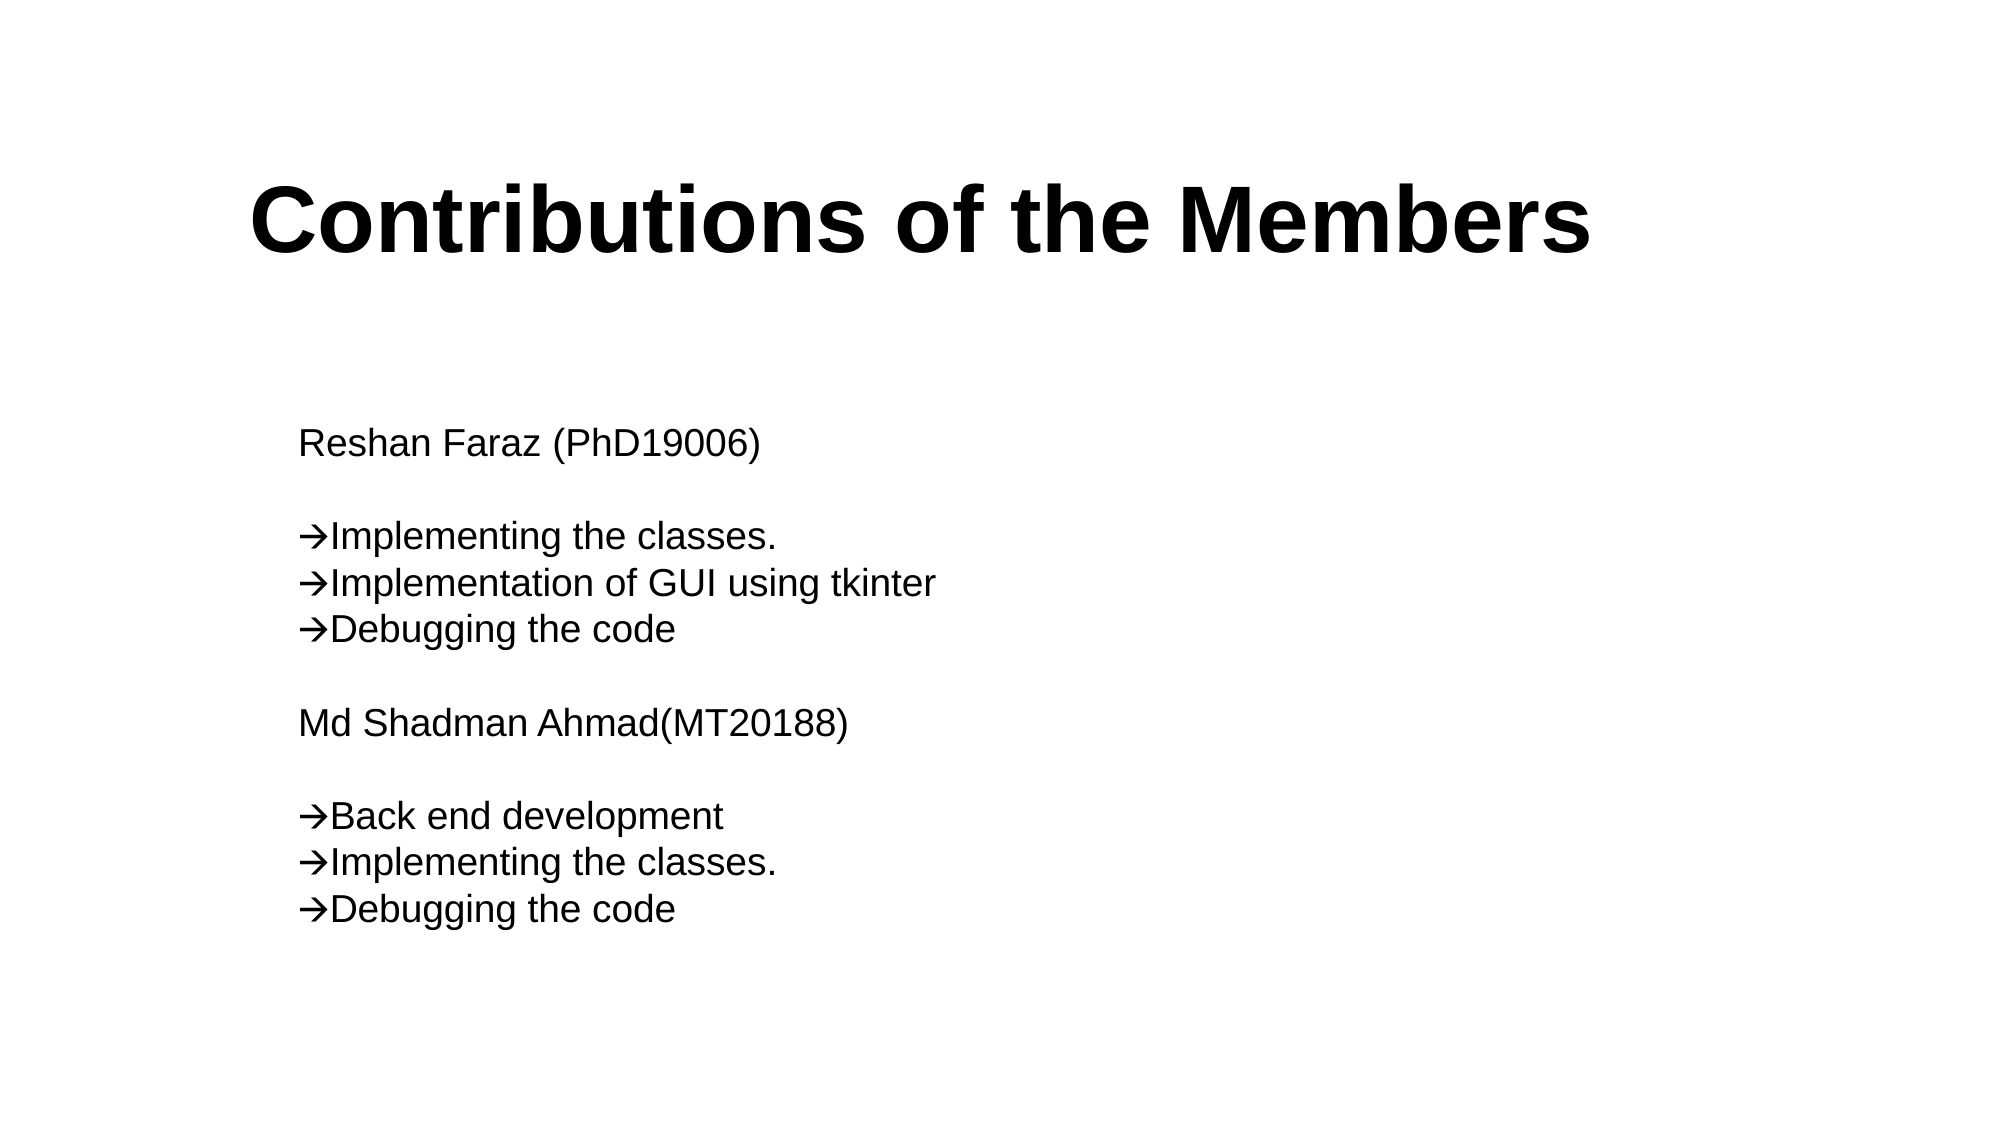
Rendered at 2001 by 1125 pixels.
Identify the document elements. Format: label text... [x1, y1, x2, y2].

text_box Contributions of the Members [229, 138, 1701, 277]
text_box Reshan Faraz (PhD19006) 🡪Implementing the classes. 🡪Implementation of GUI using tkinter 🡪Debugging the code Md Shadman Ahmad(MT20188) 🡪Back end development 🡪Implementing the classes. 🡪Debugging the code [283, 410, 1218, 944]
